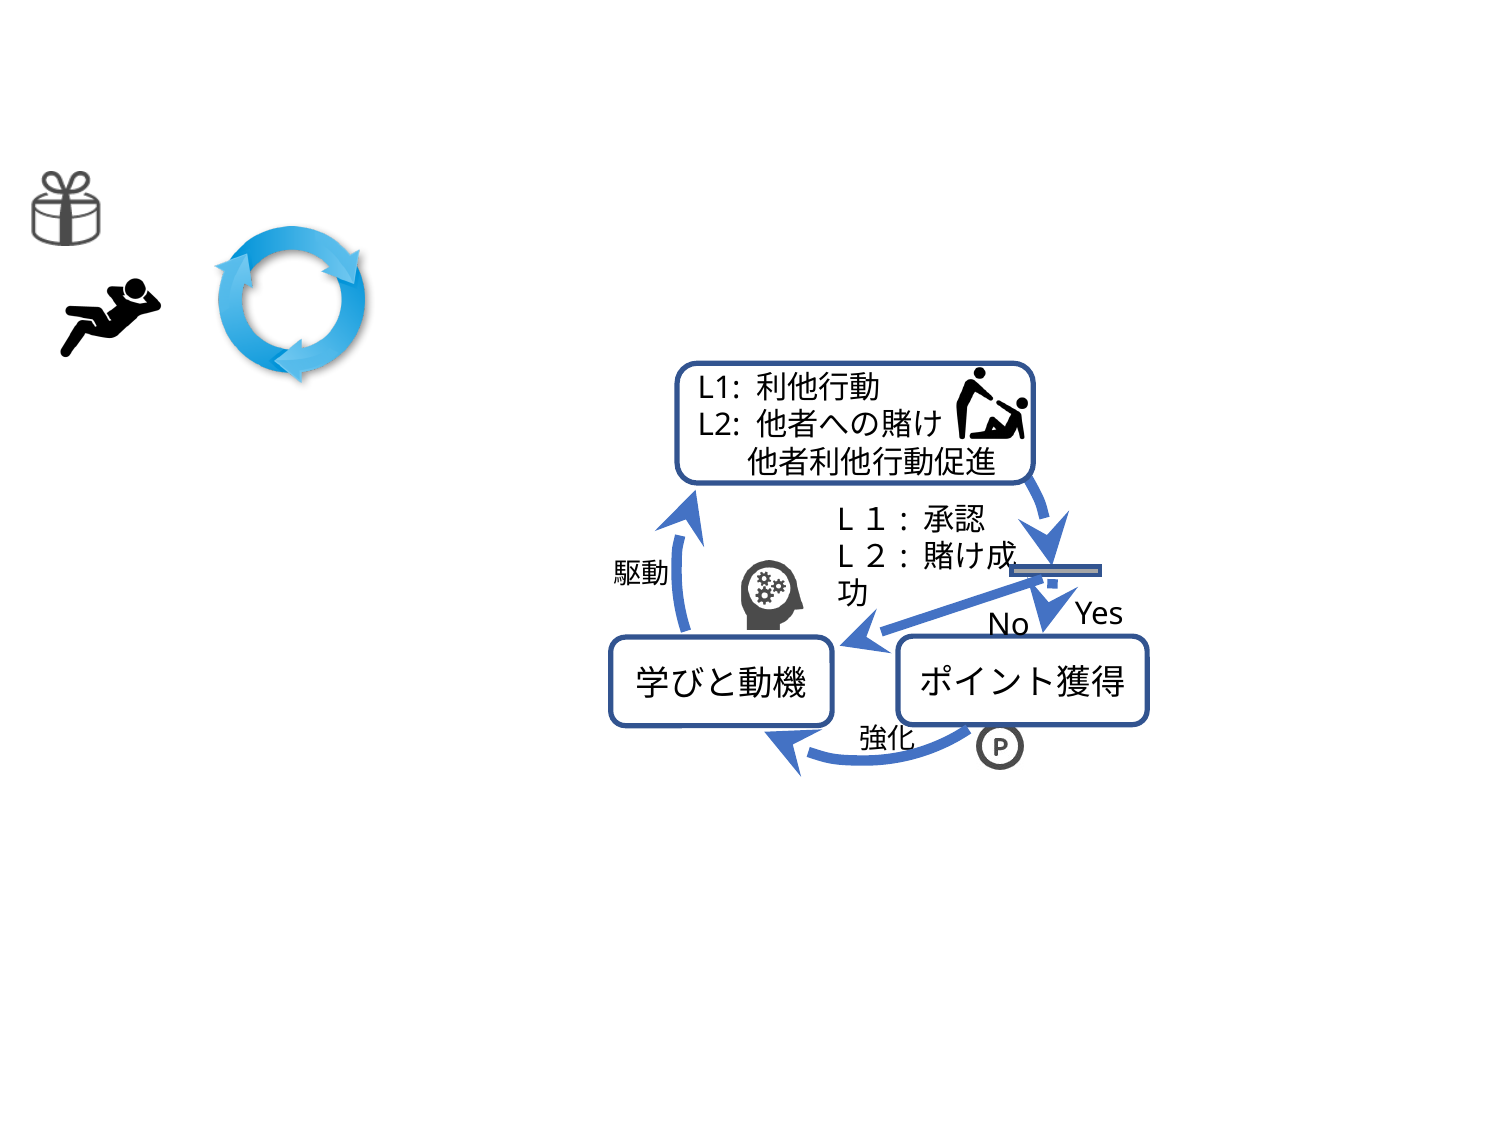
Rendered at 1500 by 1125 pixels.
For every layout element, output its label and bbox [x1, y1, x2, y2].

picture [214, 226, 365, 383]
picture [24, 170, 197, 404]
text_box [599, 354, 1148, 770]
